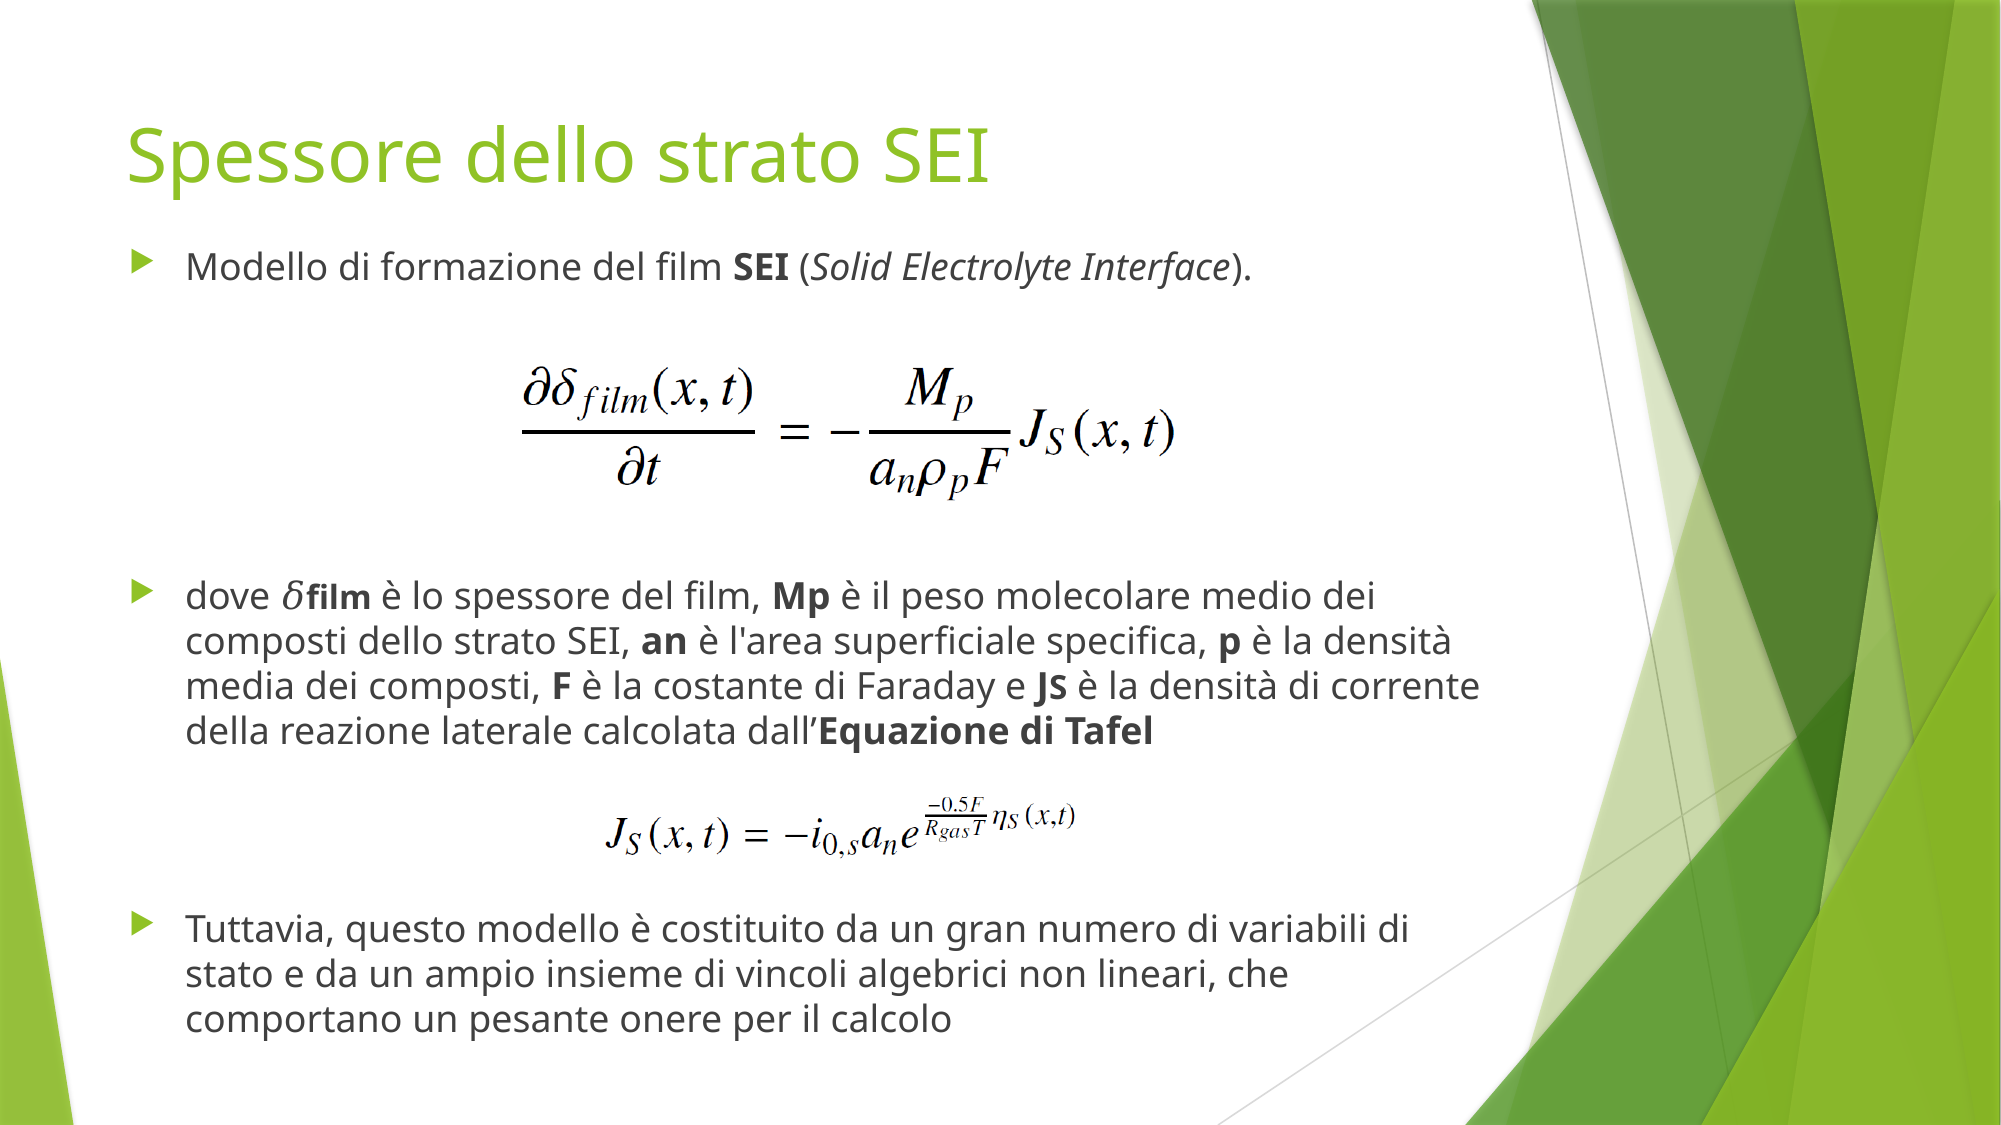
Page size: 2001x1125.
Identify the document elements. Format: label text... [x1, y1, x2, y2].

picture [475, 319, 1228, 527]
list Modello di formazione del film SEI (Solid Electrolyte Interface). dove 𝛿film è lo spessore del film, Mp è il peso molecolare medio dei composti dello strato SEI, an è l'area superficiale specifica, p è la densità media dei composti, F è la costante di Faraday e JS è la densità di corrente della reazione laterale calcolata dall’Equazione di Tafel Tuttavia, questo modello è costituito da un gran numero di variabili di stato e da un ampio insieme di vincoli algebrici non lineari, che comportano un pesante onere per il calcolo [113, 235, 1525, 1103]
title Spessore dello strato SEI [111, 99, 1522, 317]
picture [601, 759, 1088, 877]
